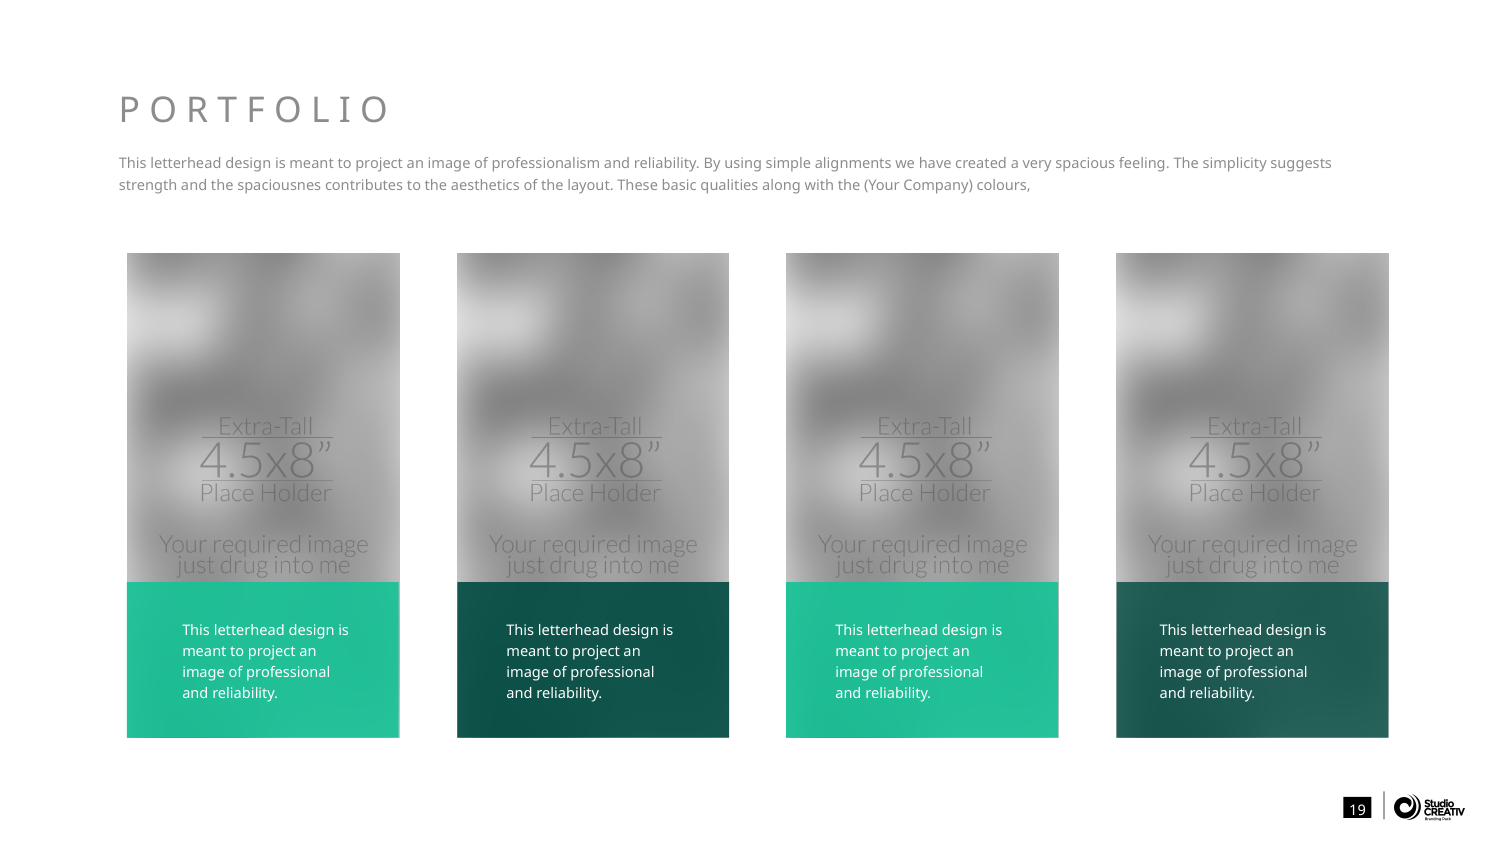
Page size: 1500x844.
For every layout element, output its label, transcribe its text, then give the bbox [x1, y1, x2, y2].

picture [456, 253, 730, 581]
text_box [456, 581, 730, 738]
text_box This letterhead design is meant to project an image of professionalism and reliability. By using simple alignments we have created a very spacious feeling. The simplicity suggests strength and the spaciousnes contributes to the aesthetics of the layout. These basic qualities along with the (Your Company) colours, [119, 148, 1375, 195]
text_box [1116, 581, 1389, 738]
picture [786, 253, 1059, 581]
picture [126, 253, 400, 738]
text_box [1339, 791, 1465, 821]
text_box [785, 581, 1059, 738]
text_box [126, 581, 399, 738]
picture [1116, 253, 1389, 581]
text_box P O R T F O L I O [118, 89, 780, 139]
